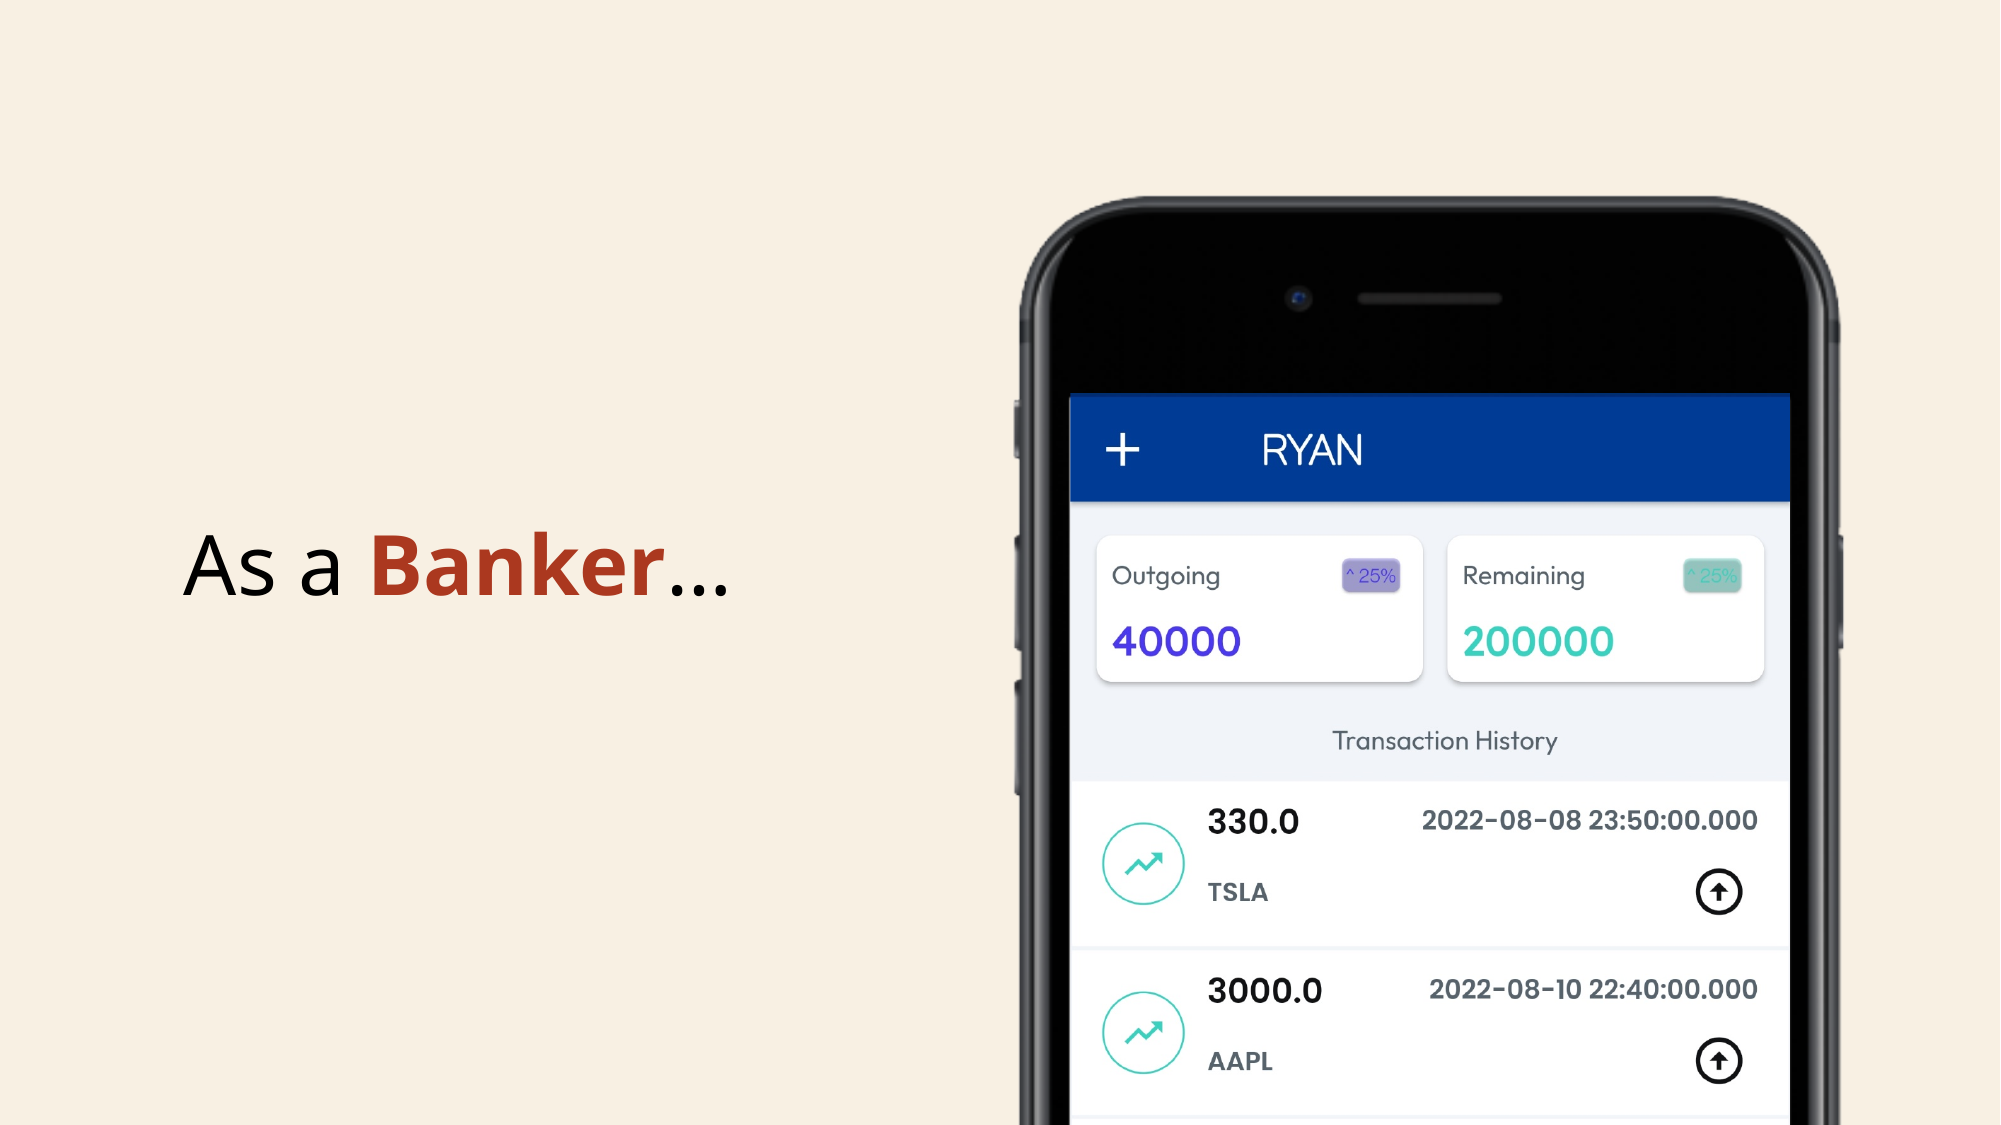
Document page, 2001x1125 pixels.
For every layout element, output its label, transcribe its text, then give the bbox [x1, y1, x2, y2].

text_box As a Banker… [169, 504, 916, 620]
picture [916, 111, 1885, 1125]
